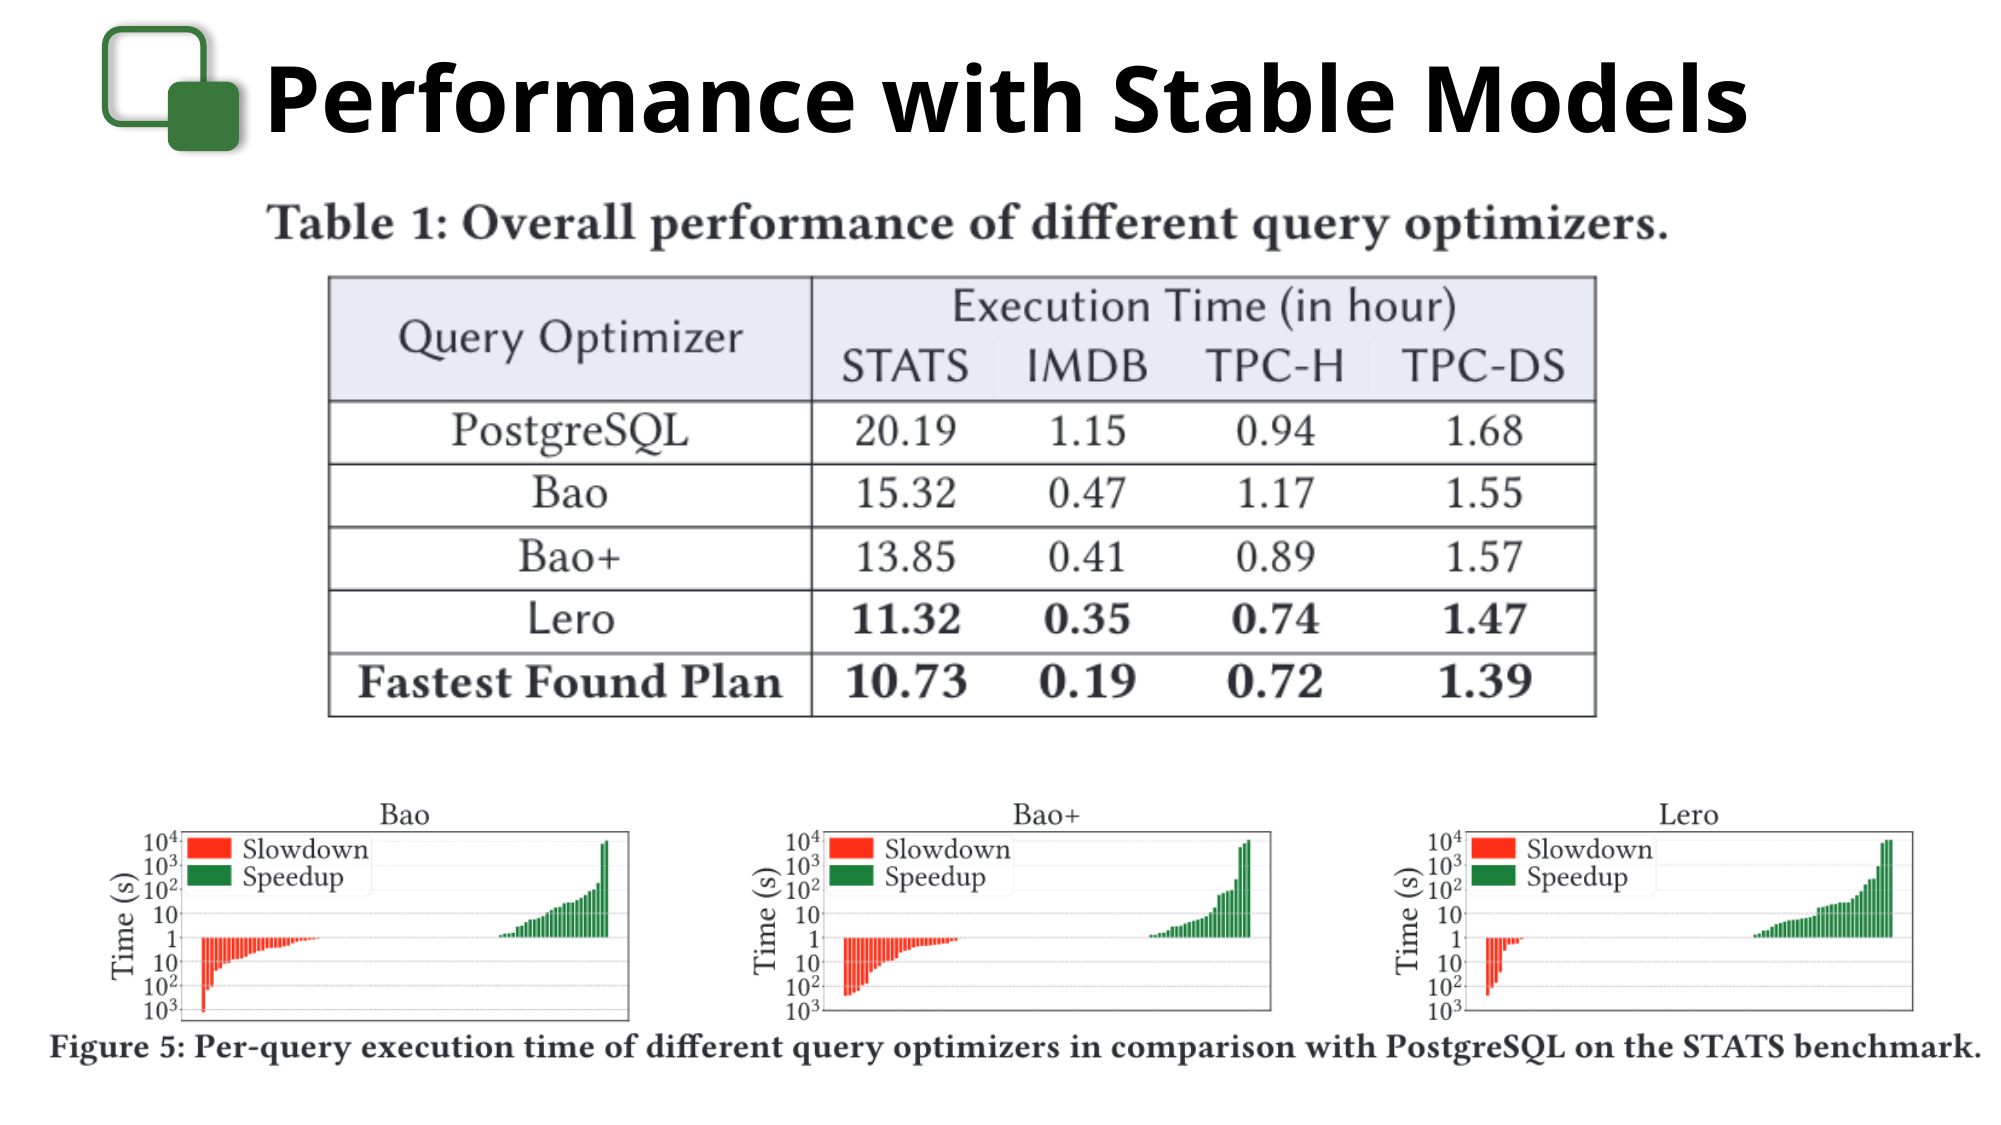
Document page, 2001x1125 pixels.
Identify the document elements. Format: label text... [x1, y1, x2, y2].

text_box Performance with Stable Models [249, 33, 2000, 159]
picture [13, 789, 1987, 1078]
text_box [104, 28, 205, 126]
text_box [167, 81, 239, 152]
picture [237, 168, 1674, 727]
